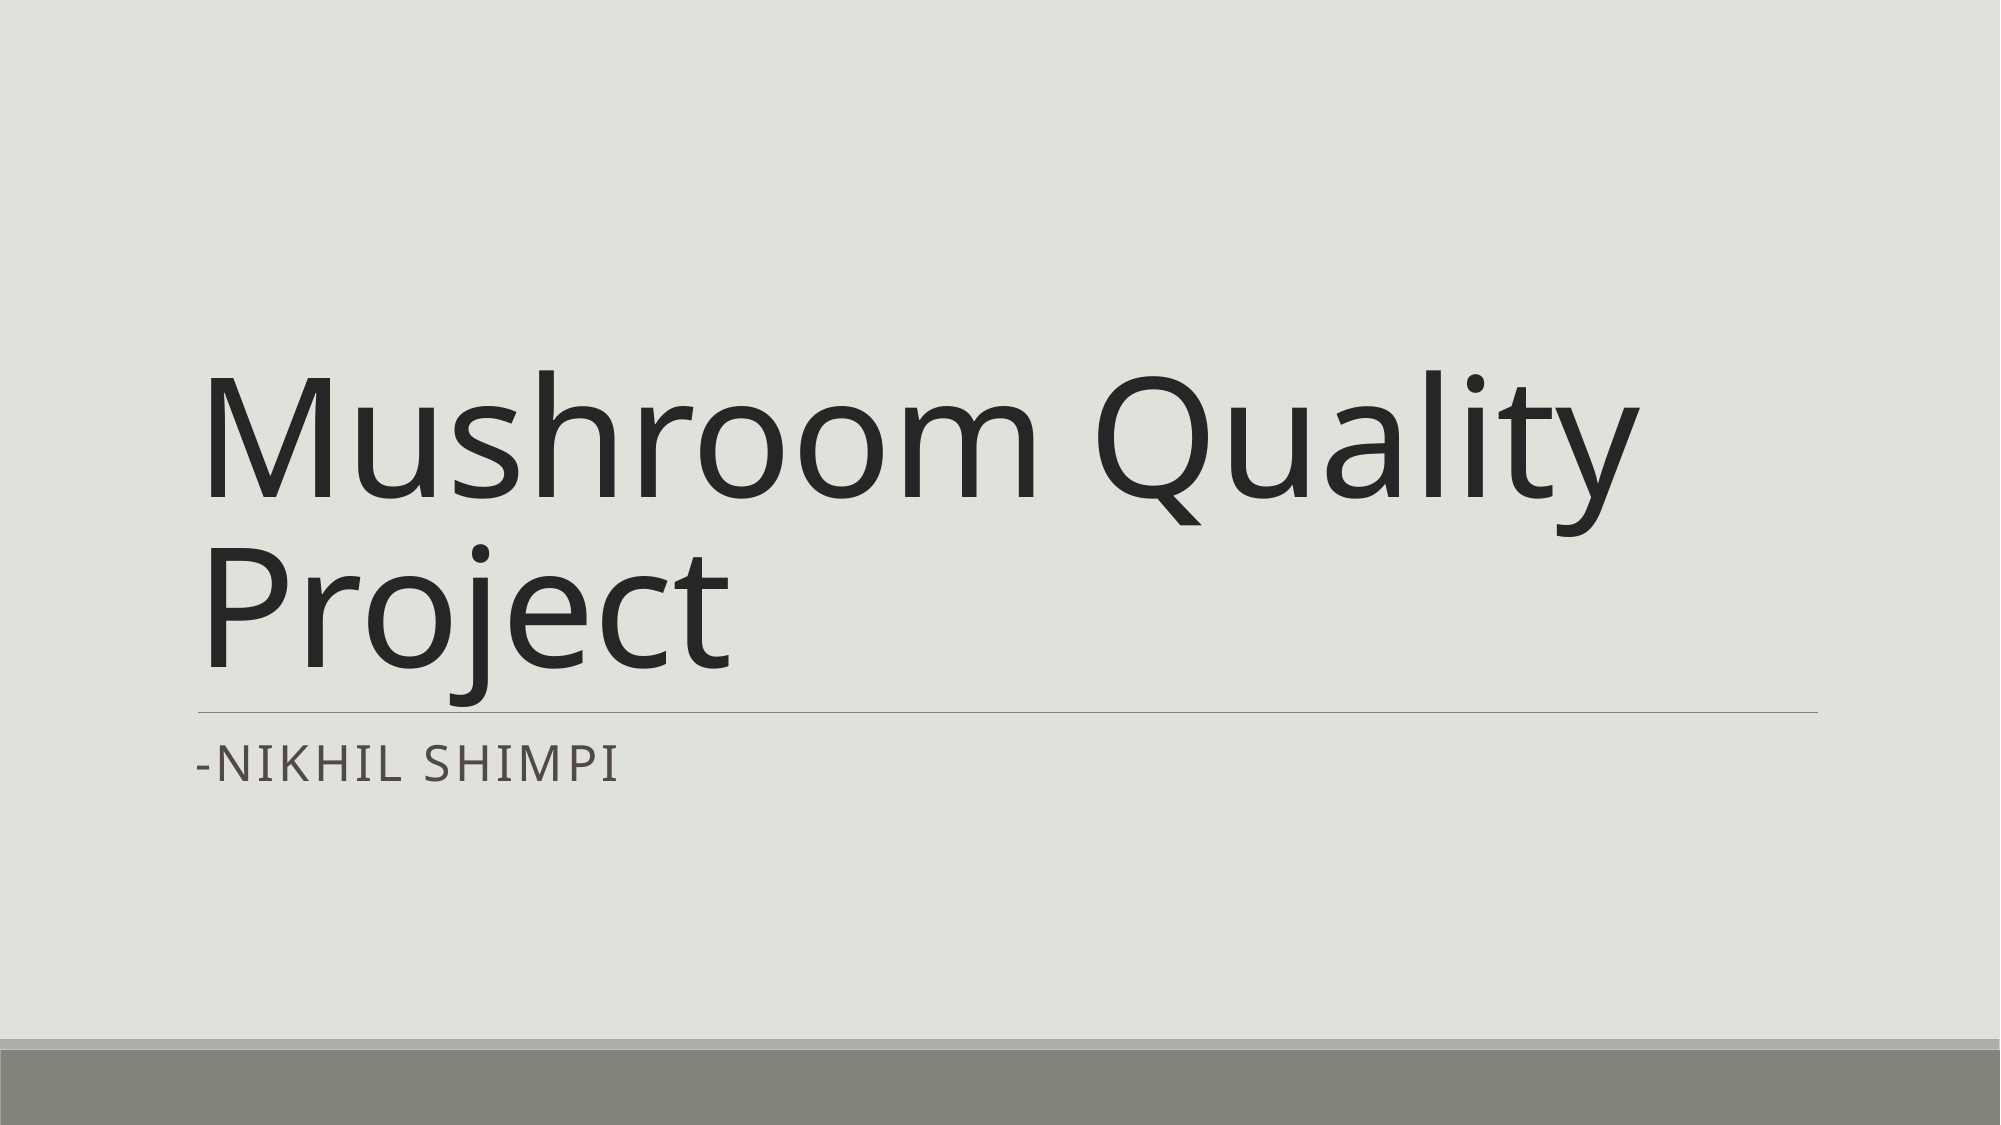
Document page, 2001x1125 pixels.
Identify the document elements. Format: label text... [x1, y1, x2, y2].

subtitle -Nikhil Shimpi [180, 730, 1831, 919]
title Mushroom Quality Project [180, 124, 1830, 710]
